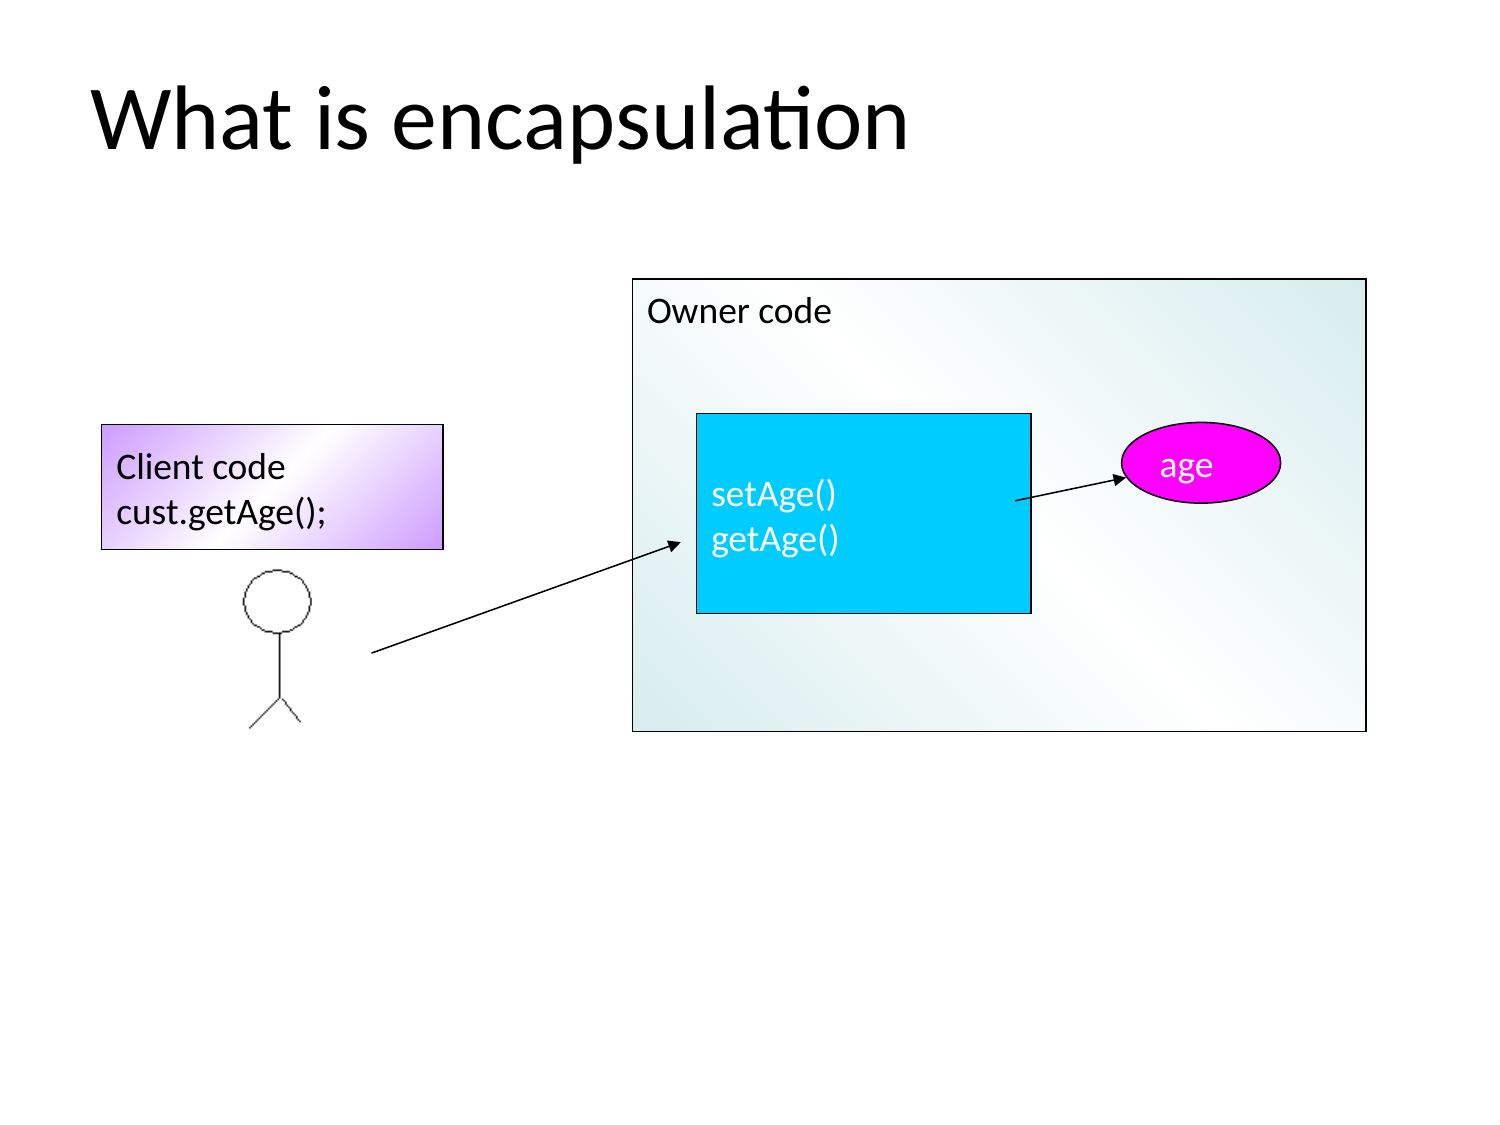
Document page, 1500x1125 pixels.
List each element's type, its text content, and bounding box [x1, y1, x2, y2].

title What is encapsulation [75, 45, 1425, 182]
text_box setAge() getAge() [696, 413, 1032, 614]
text_box Client code cust.getAge(); [101, 424, 444, 550]
text_box Owner code [632, 279, 1367, 732]
text_box age [1121, 422, 1281, 504]
text_box [371, 540, 681, 654]
text_box [1015, 474, 1127, 501]
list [225, 565, 338, 743]
